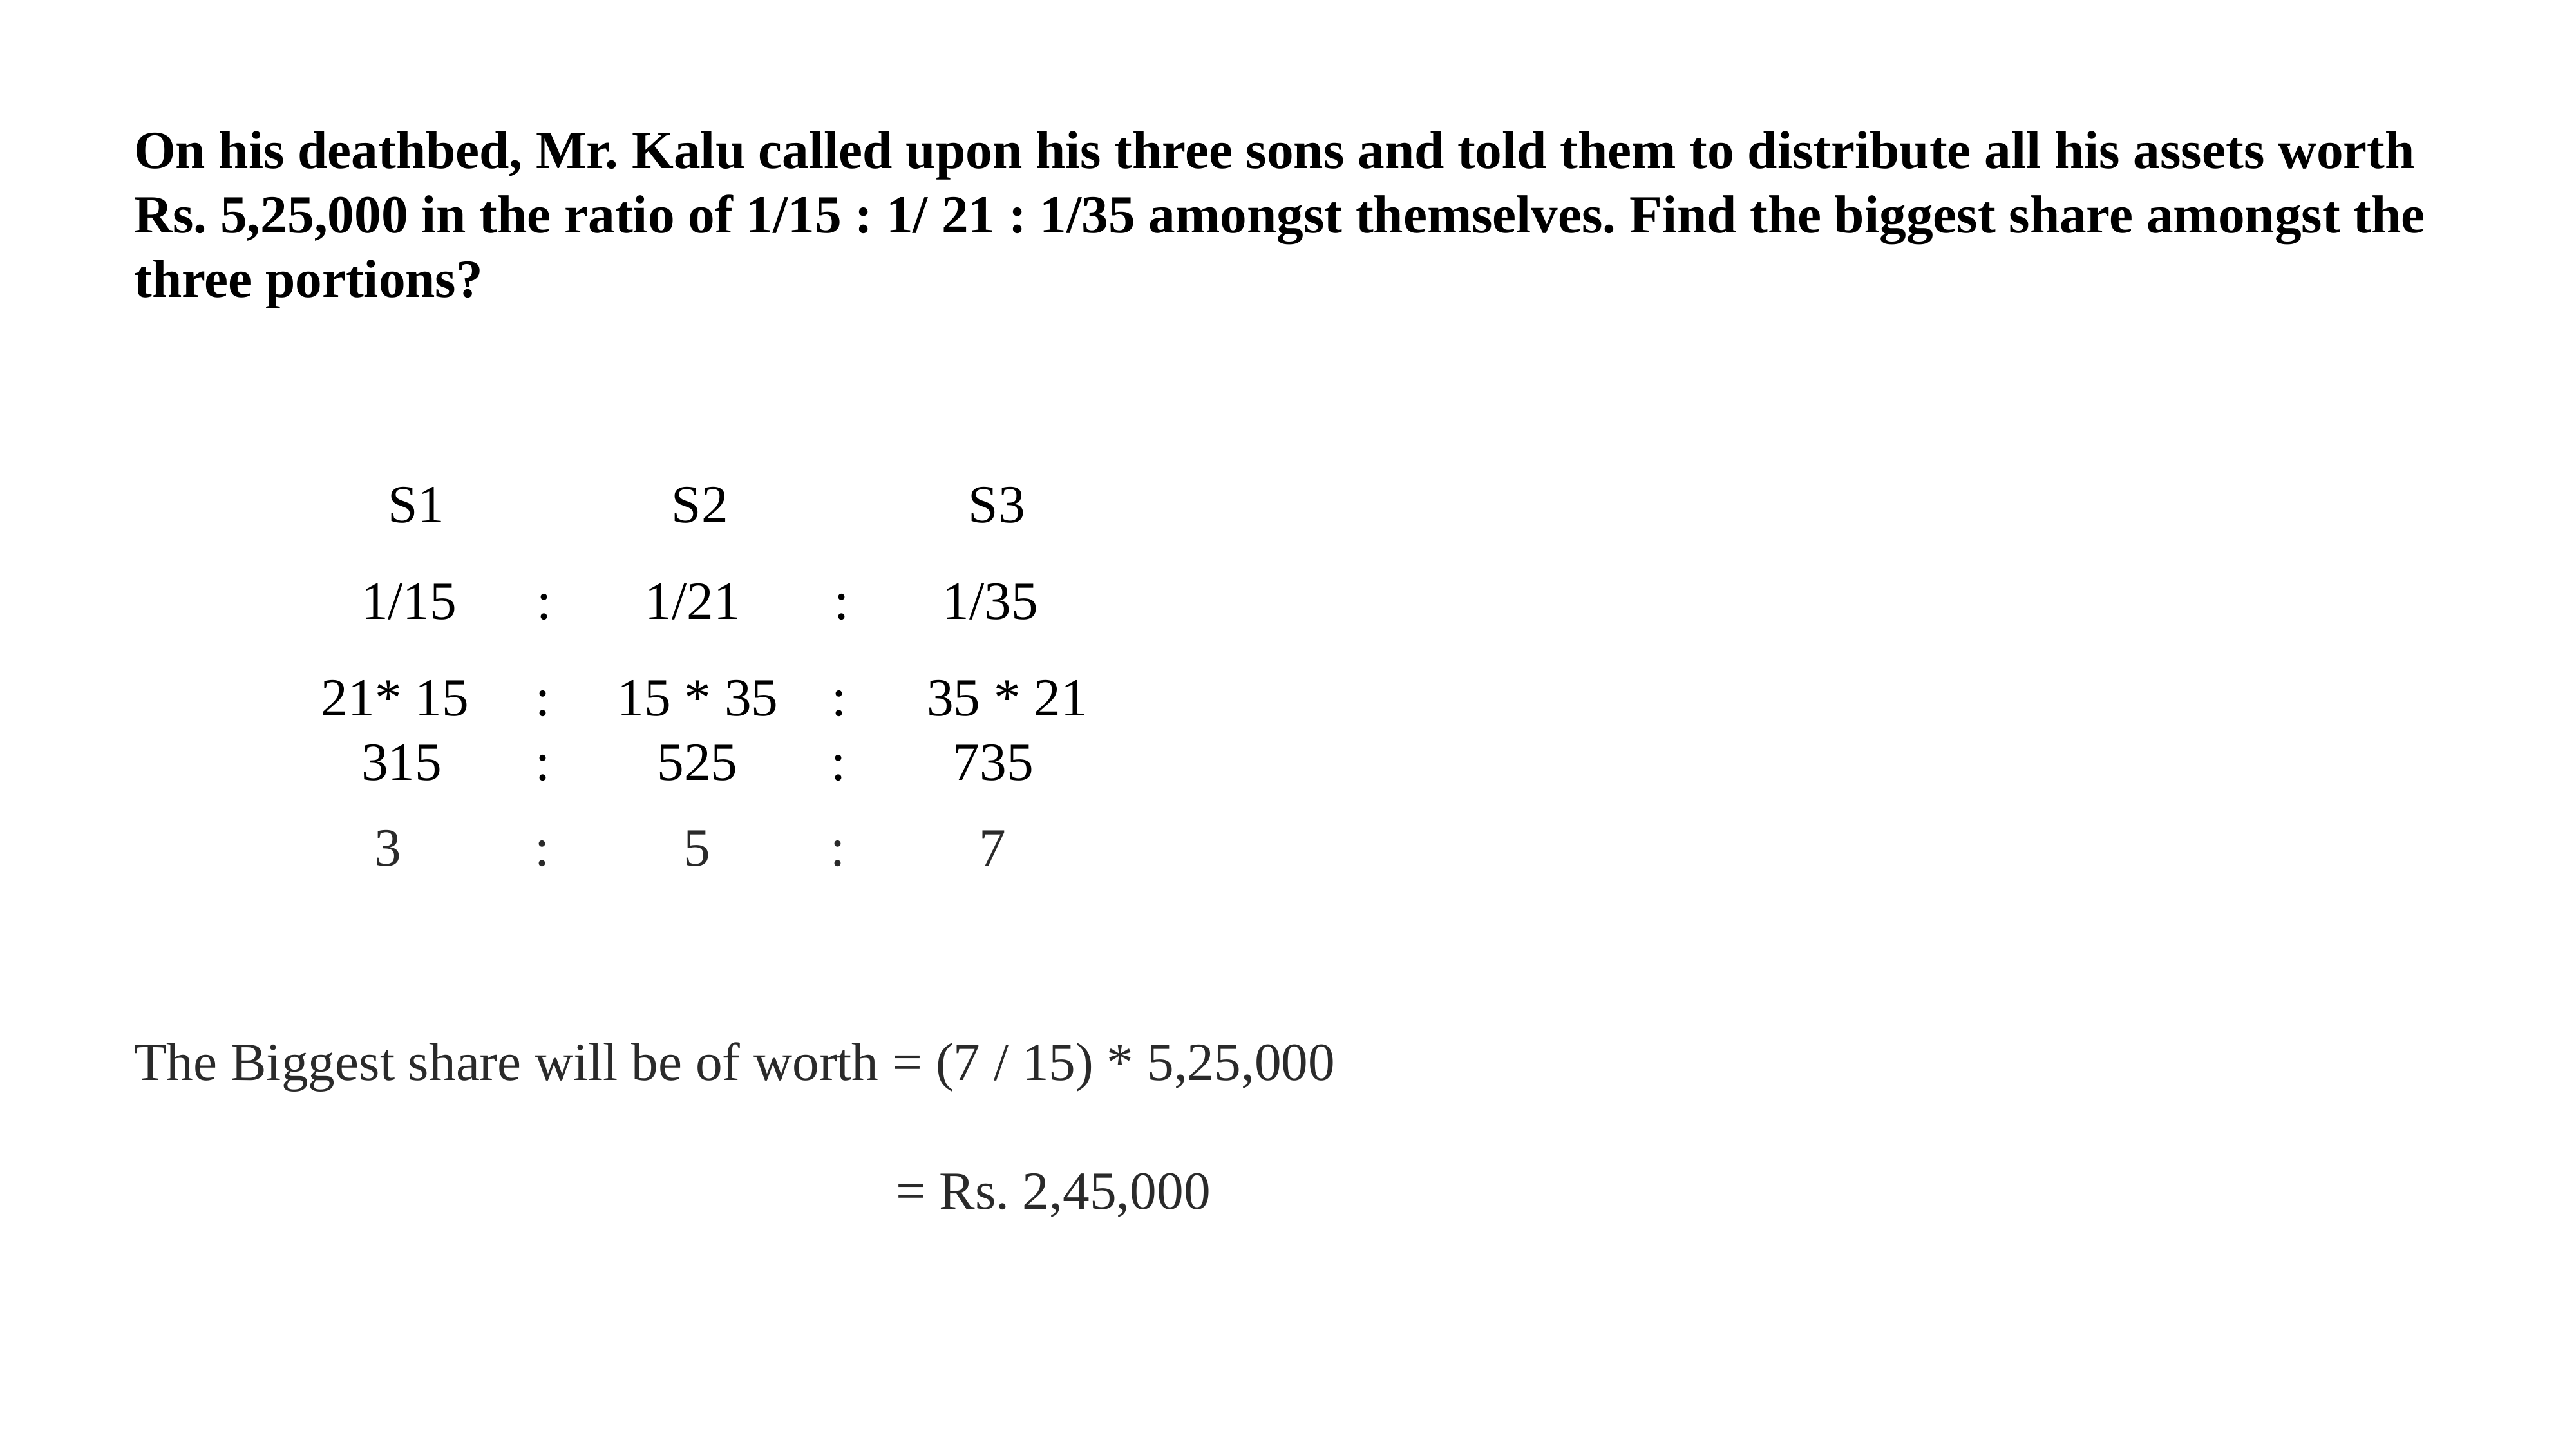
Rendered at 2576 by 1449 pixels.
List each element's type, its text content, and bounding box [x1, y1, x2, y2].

list On his deathbed, Mr. Kalu called upon his three sons and told them to distribute all his assets worth Rs. 5,25,000 in the ratio of 1/15 : 1/ 21 : 1/35 amongst themselves. Find the biggest share amongst the three portions? S1 S2 S3 1/15 : 1/21 : 1/35 21* 15 : 15 * 35 : 35 * 21 315 : 525 : 735 3 : 5 : 7 The Biggest share will be of worth = (7 / 15) * 5,25,000 = Rs. 2,45,000 [128, 109, 2448, 1311]
